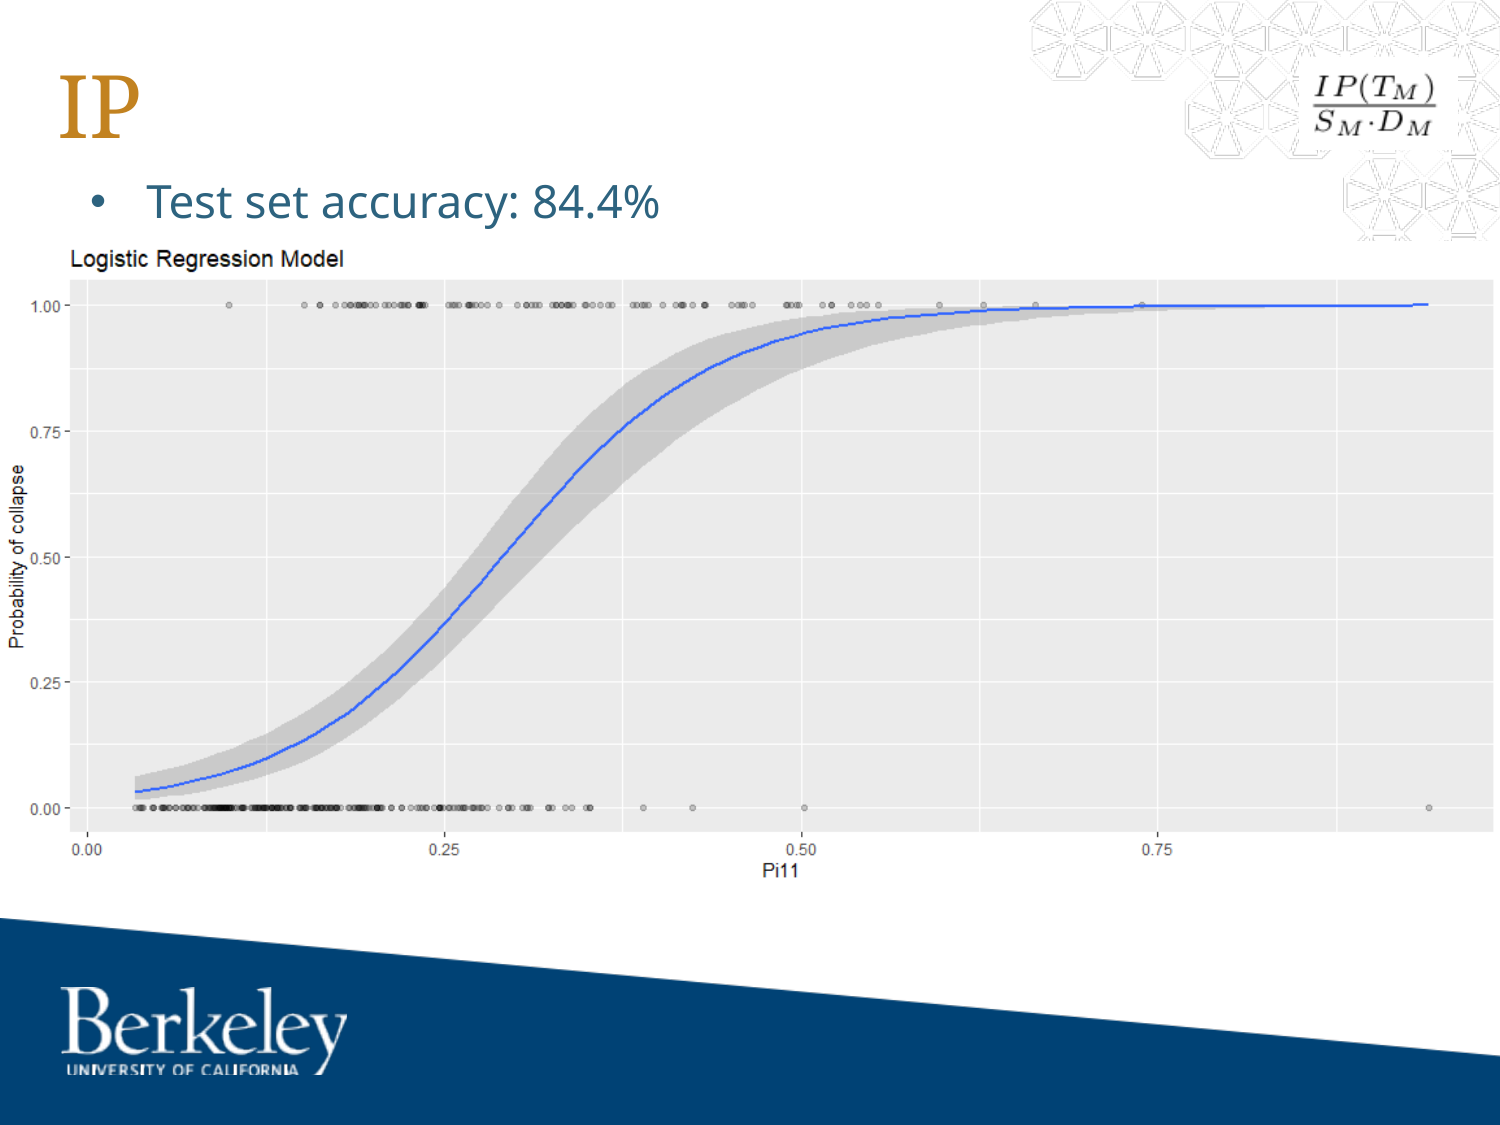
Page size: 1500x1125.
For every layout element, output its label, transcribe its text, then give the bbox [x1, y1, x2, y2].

picture [1298, 57, 1458, 150]
list Test set accuracy: 84.4% [75, 165, 1205, 239]
title IP [42, 9, 1121, 198]
picture [0, 240, 1500, 885]
